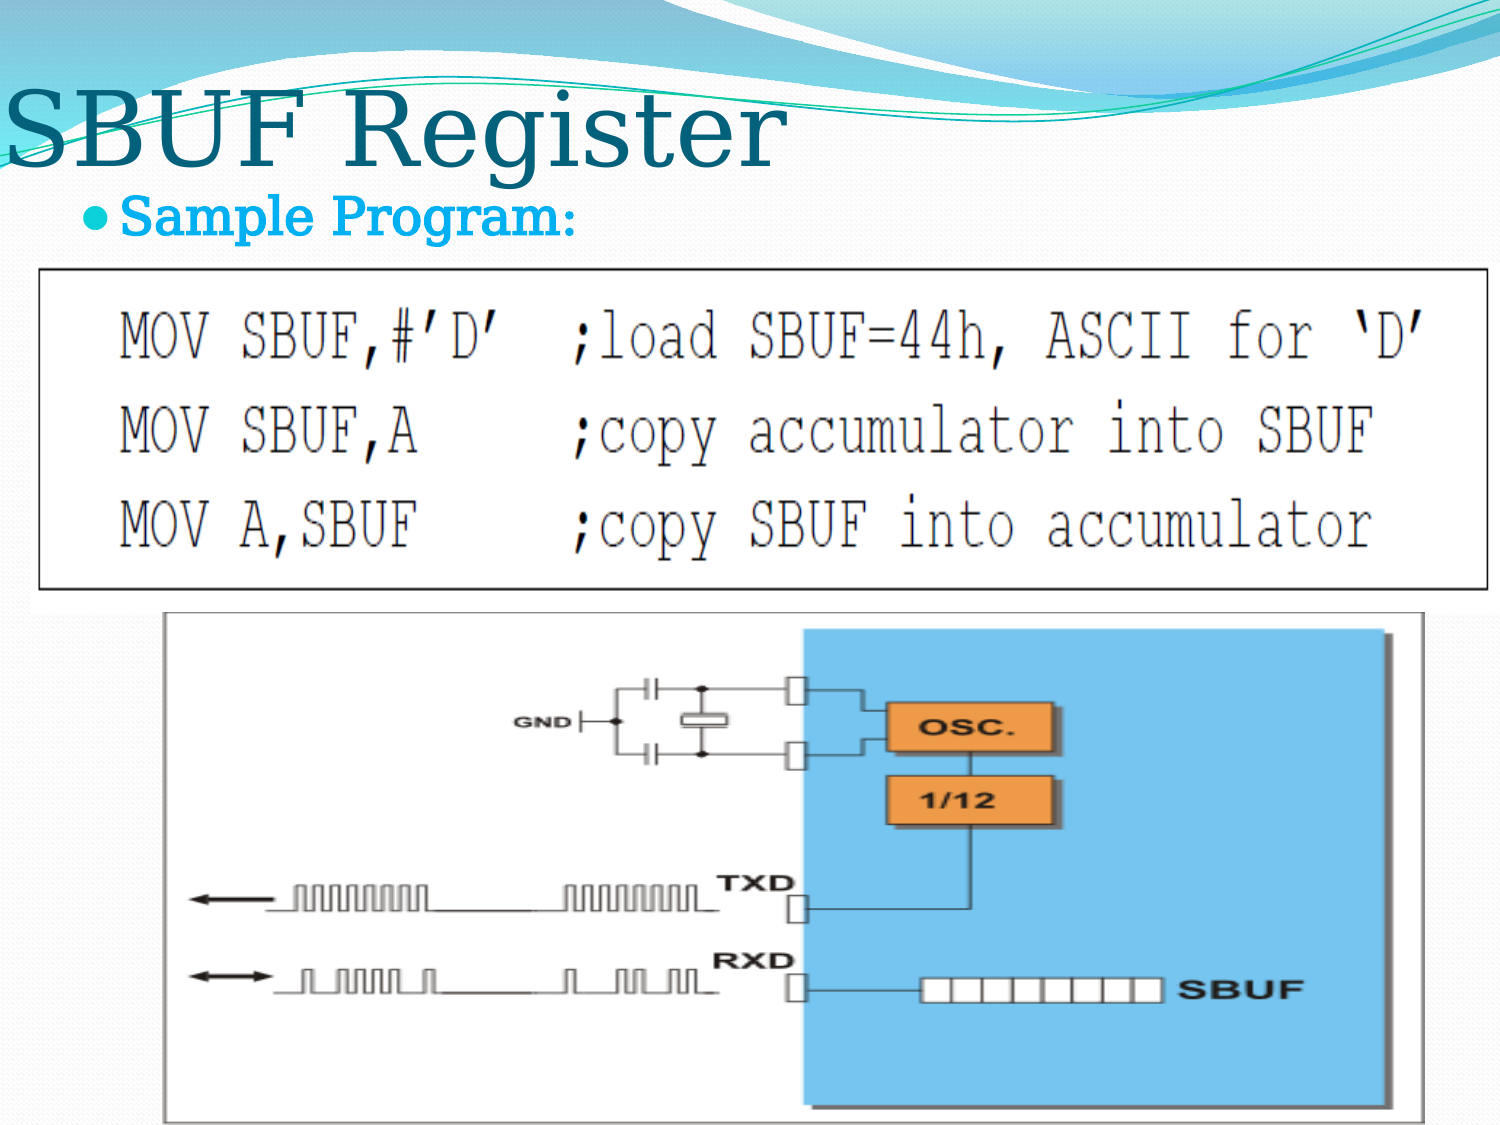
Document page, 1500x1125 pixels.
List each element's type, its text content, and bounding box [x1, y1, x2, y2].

list Sample Program: [58, 174, 1500, 261]
title SBUF Register [0, 0, 1500, 188]
picture [0, 188, 1500, 1125]
